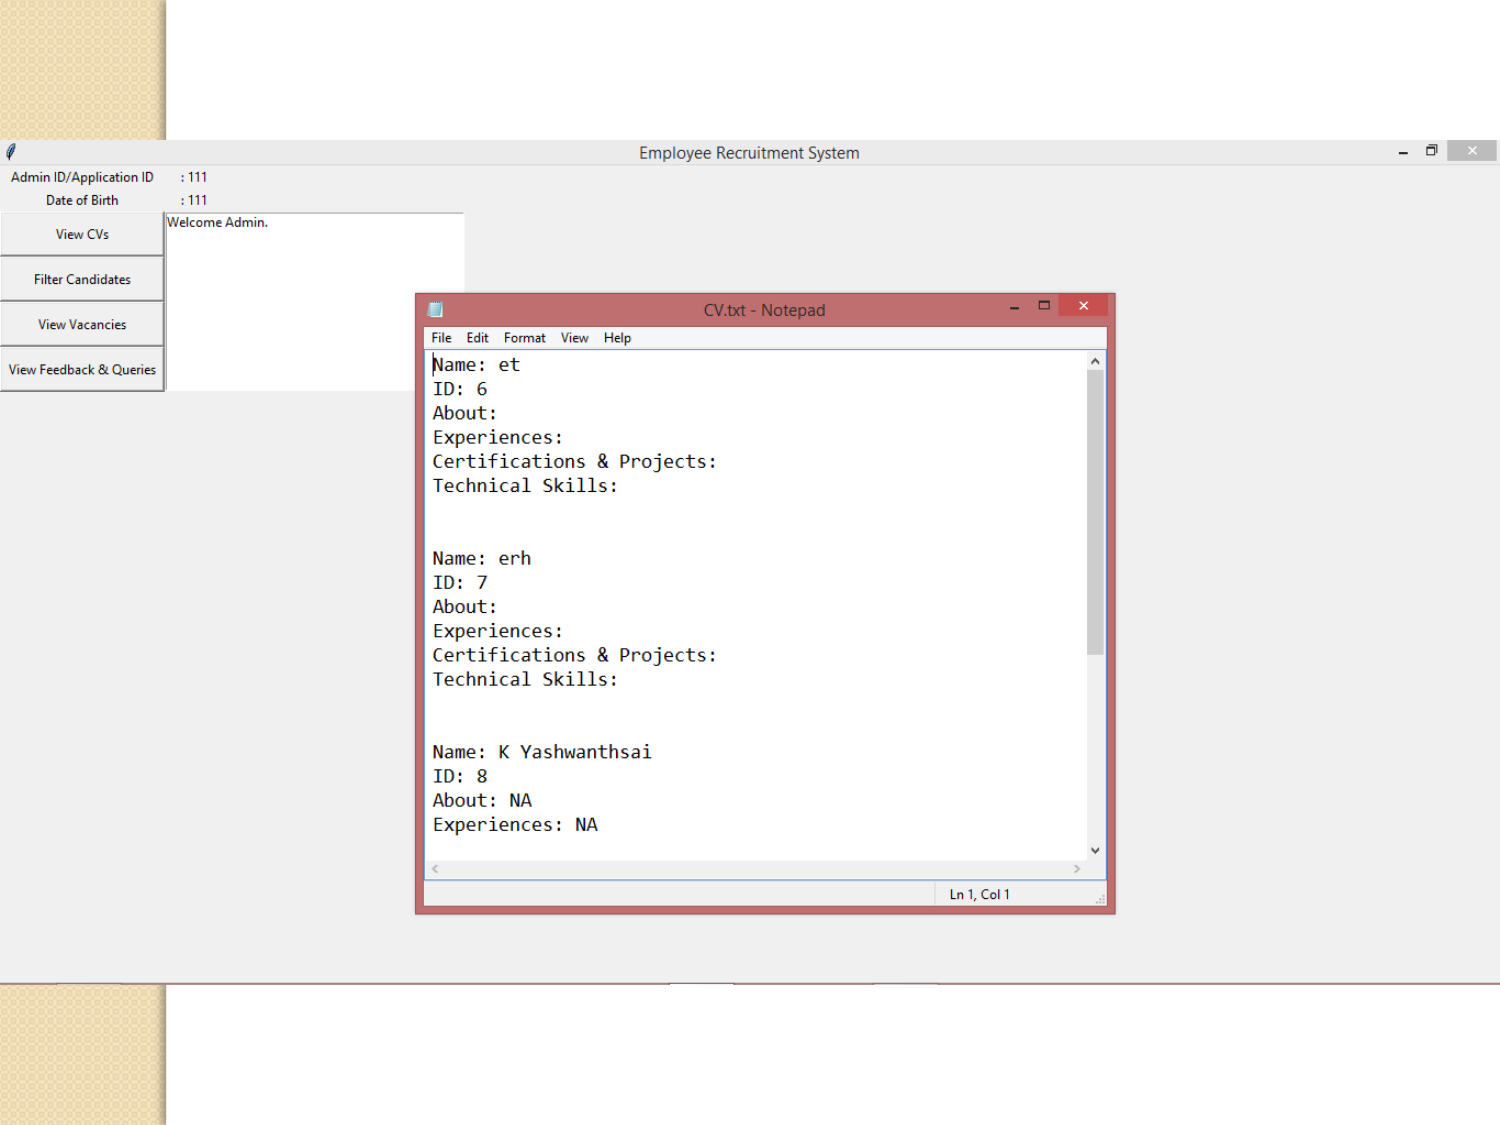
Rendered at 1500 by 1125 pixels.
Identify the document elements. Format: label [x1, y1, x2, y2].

picture [0, 140, 1500, 985]
